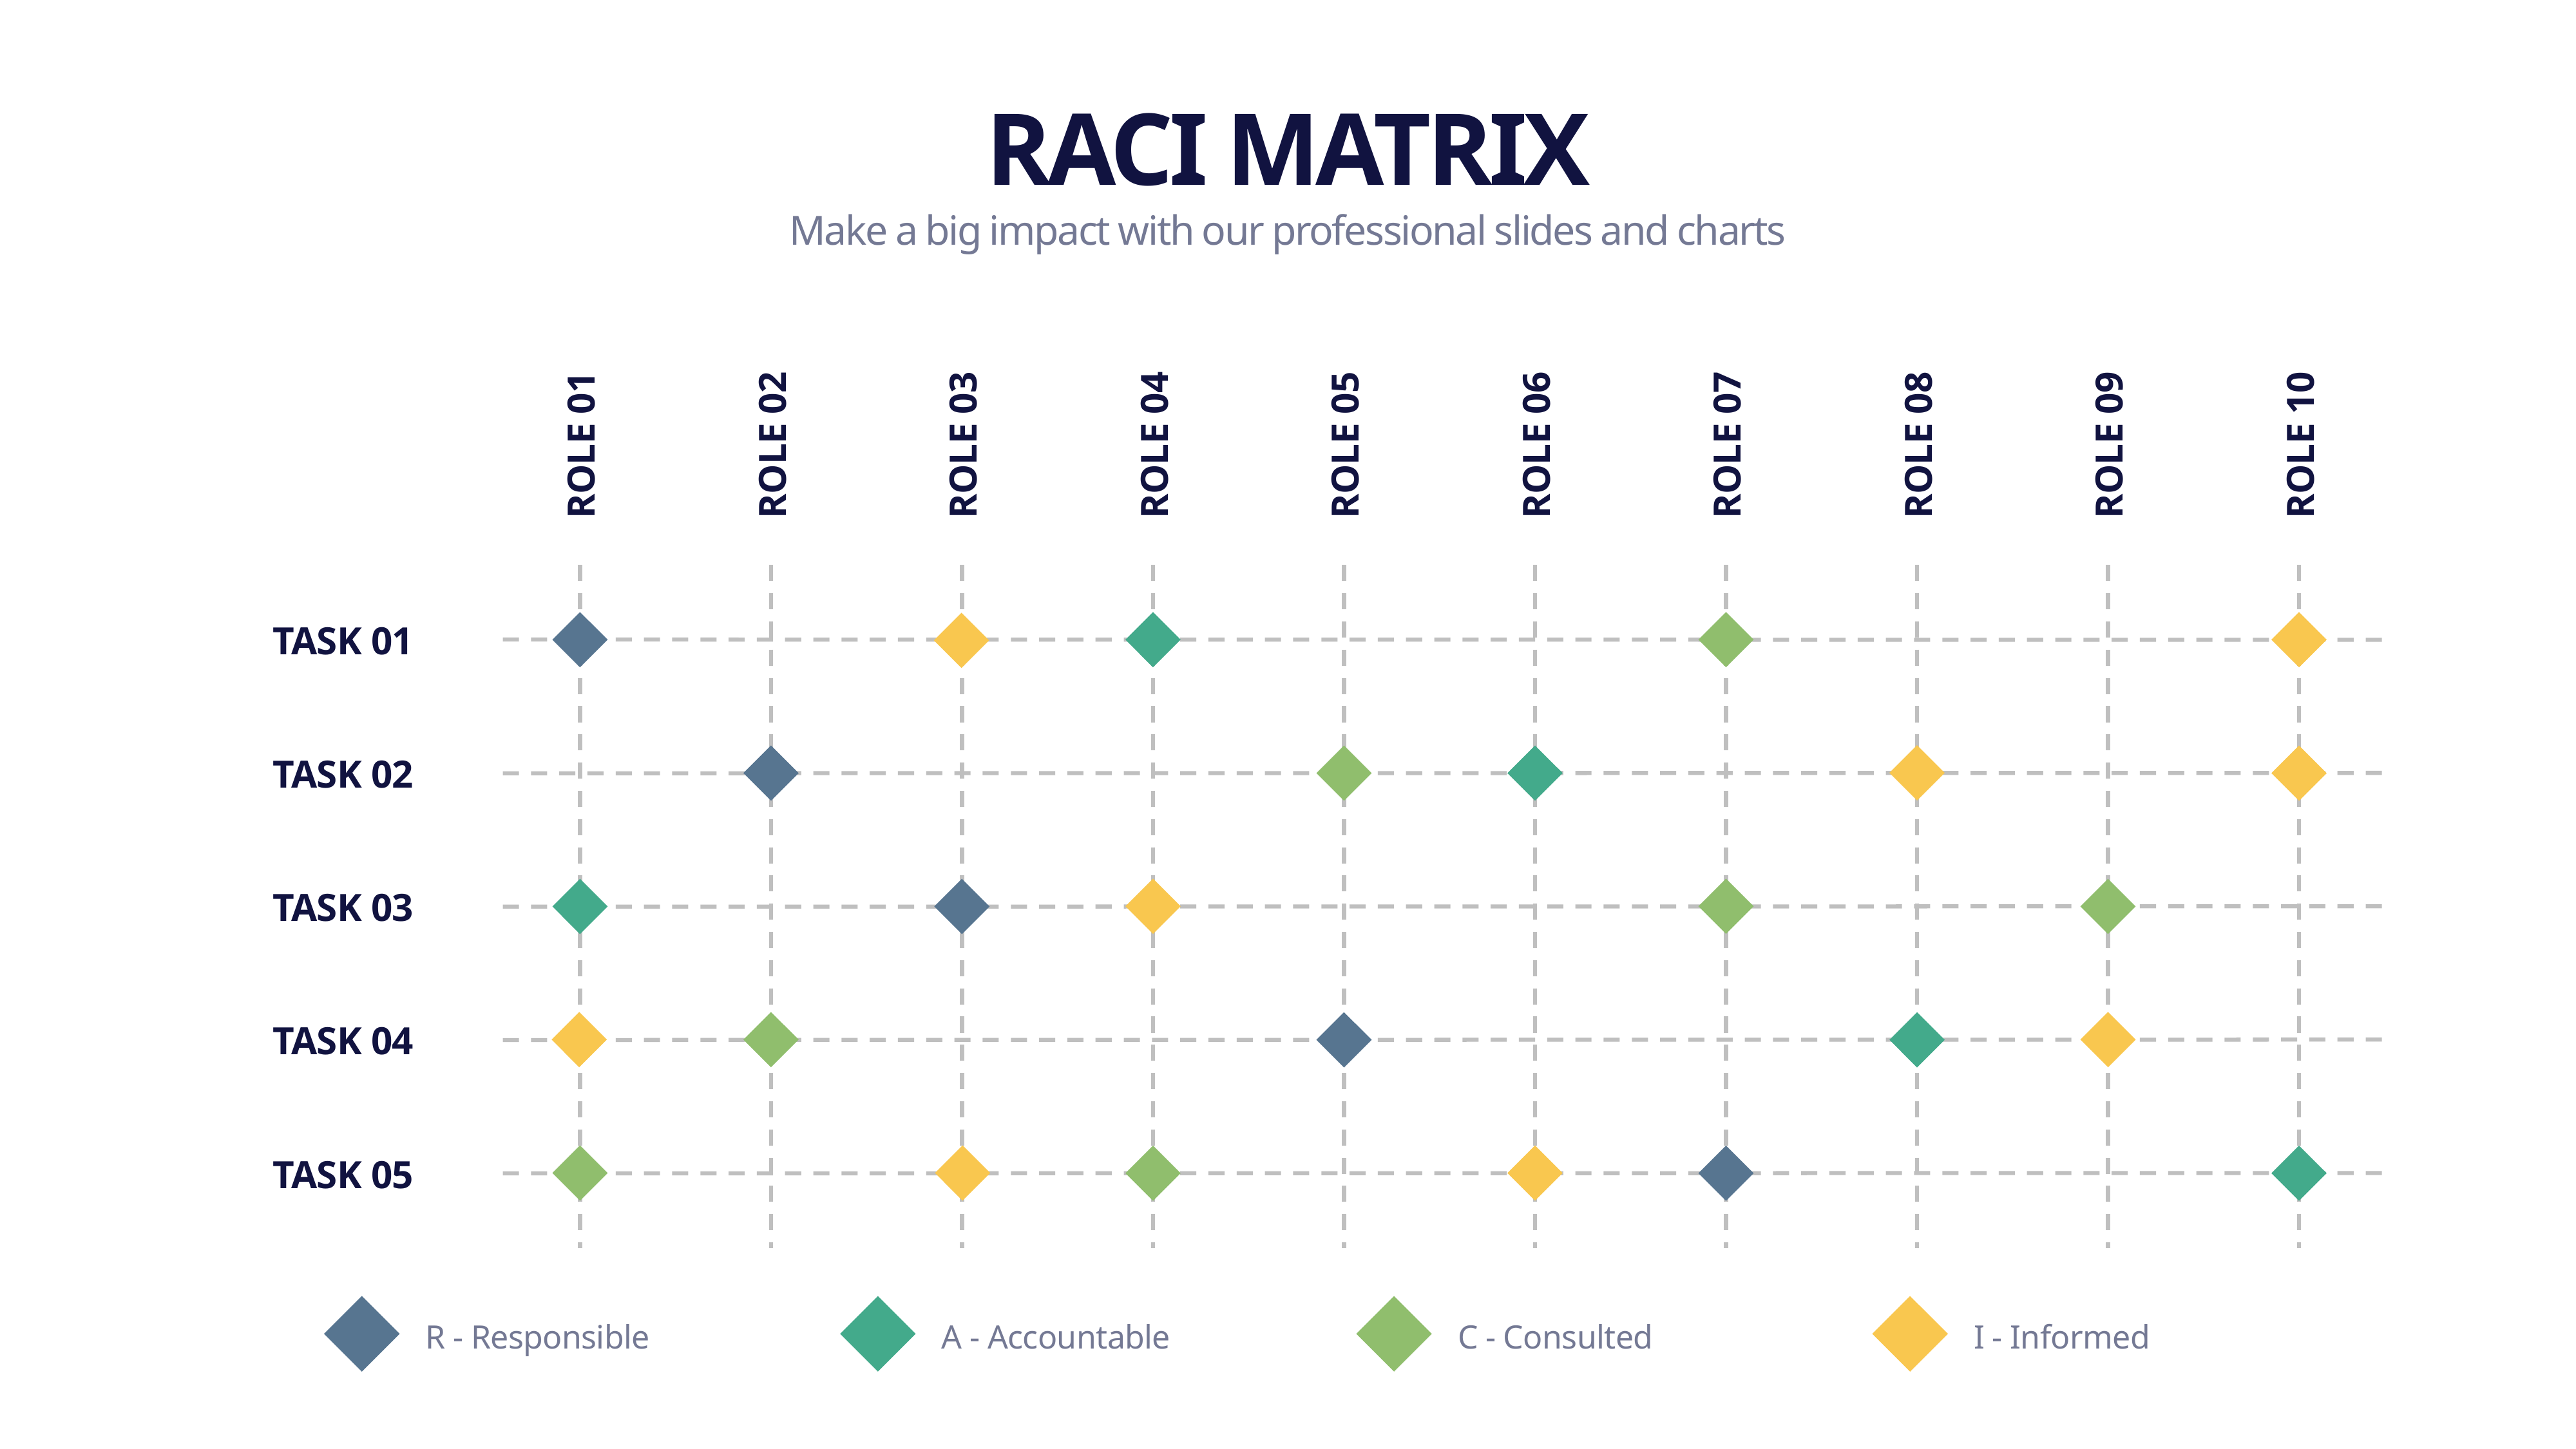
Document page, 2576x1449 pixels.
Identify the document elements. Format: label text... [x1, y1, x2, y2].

text_box ROLE 01 [553, 325, 607, 565]
text_box ROLE 03 [934, 325, 989, 565]
text_box TASK 03 [184, 879, 502, 934]
text_box TASK 05 [184, 1146, 502, 1200]
text_box TASK 02 [184, 746, 502, 800]
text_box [502, 565, 2392, 1249]
text_box [1871, 1295, 1949, 1373]
text_box [839, 1295, 917, 1373]
text_box RACI MATRIX [160, 80, 2416, 200]
text_box C - Consulted [1448, 1312, 1736, 1360]
text_box Make a big impact with our professional slides and charts [160, 200, 2416, 258]
text_box [1355, 1295, 1433, 1373]
text_box R - Responsible [416, 1312, 704, 1360]
text_box A - Accountable [932, 1312, 1220, 1360]
text_box TASK 01 [184, 612, 502, 667]
text_box ROLE 05 [1317, 325, 1371, 565]
text_box ROLE 02 [743, 325, 799, 565]
text_box ROLE 07 [1699, 325, 1753, 565]
text_box ROLE 10 [2271, 325, 2327, 565]
text_box I - Informed [1964, 1312, 2252, 1360]
text_box ROLE 08 [1889, 325, 1945, 565]
text_box ROLE 09 [2081, 325, 2135, 565]
text_box ROLE 04 [1125, 325, 1181, 565]
text_box ROLE 06 [1507, 325, 1563, 565]
text_box [323, 1295, 401, 1373]
text_box TASK 04 [184, 1012, 502, 1067]
